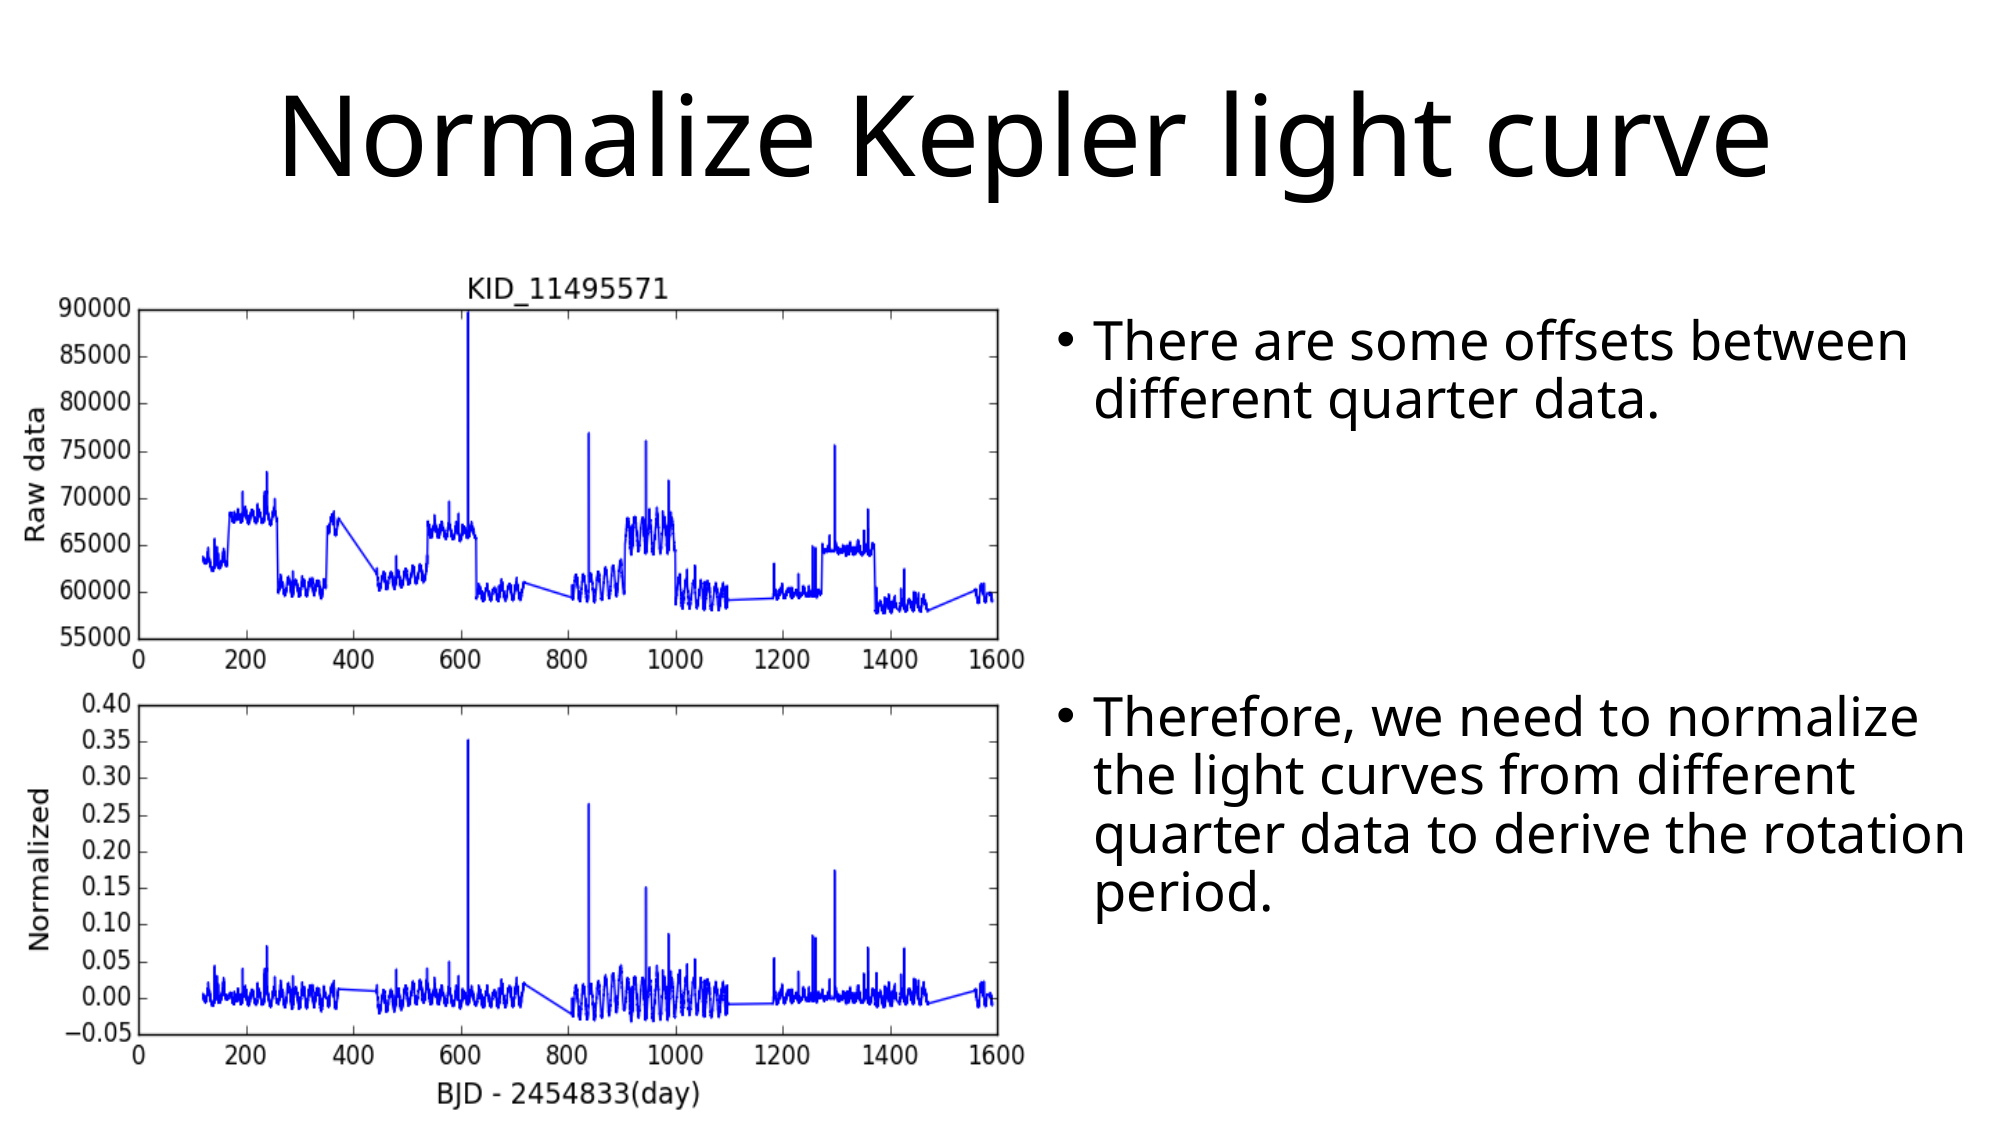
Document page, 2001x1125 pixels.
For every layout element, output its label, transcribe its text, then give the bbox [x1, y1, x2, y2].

list There are some offsets between different quarter data. Therefore, we need to normalize the light curves from different quarter data to derive the rotation period. [1108, 305, 2000, 1125]
title Normalize Kepler light curve [95, 61, 1956, 220]
picture [0, 219, 1108, 1125]
